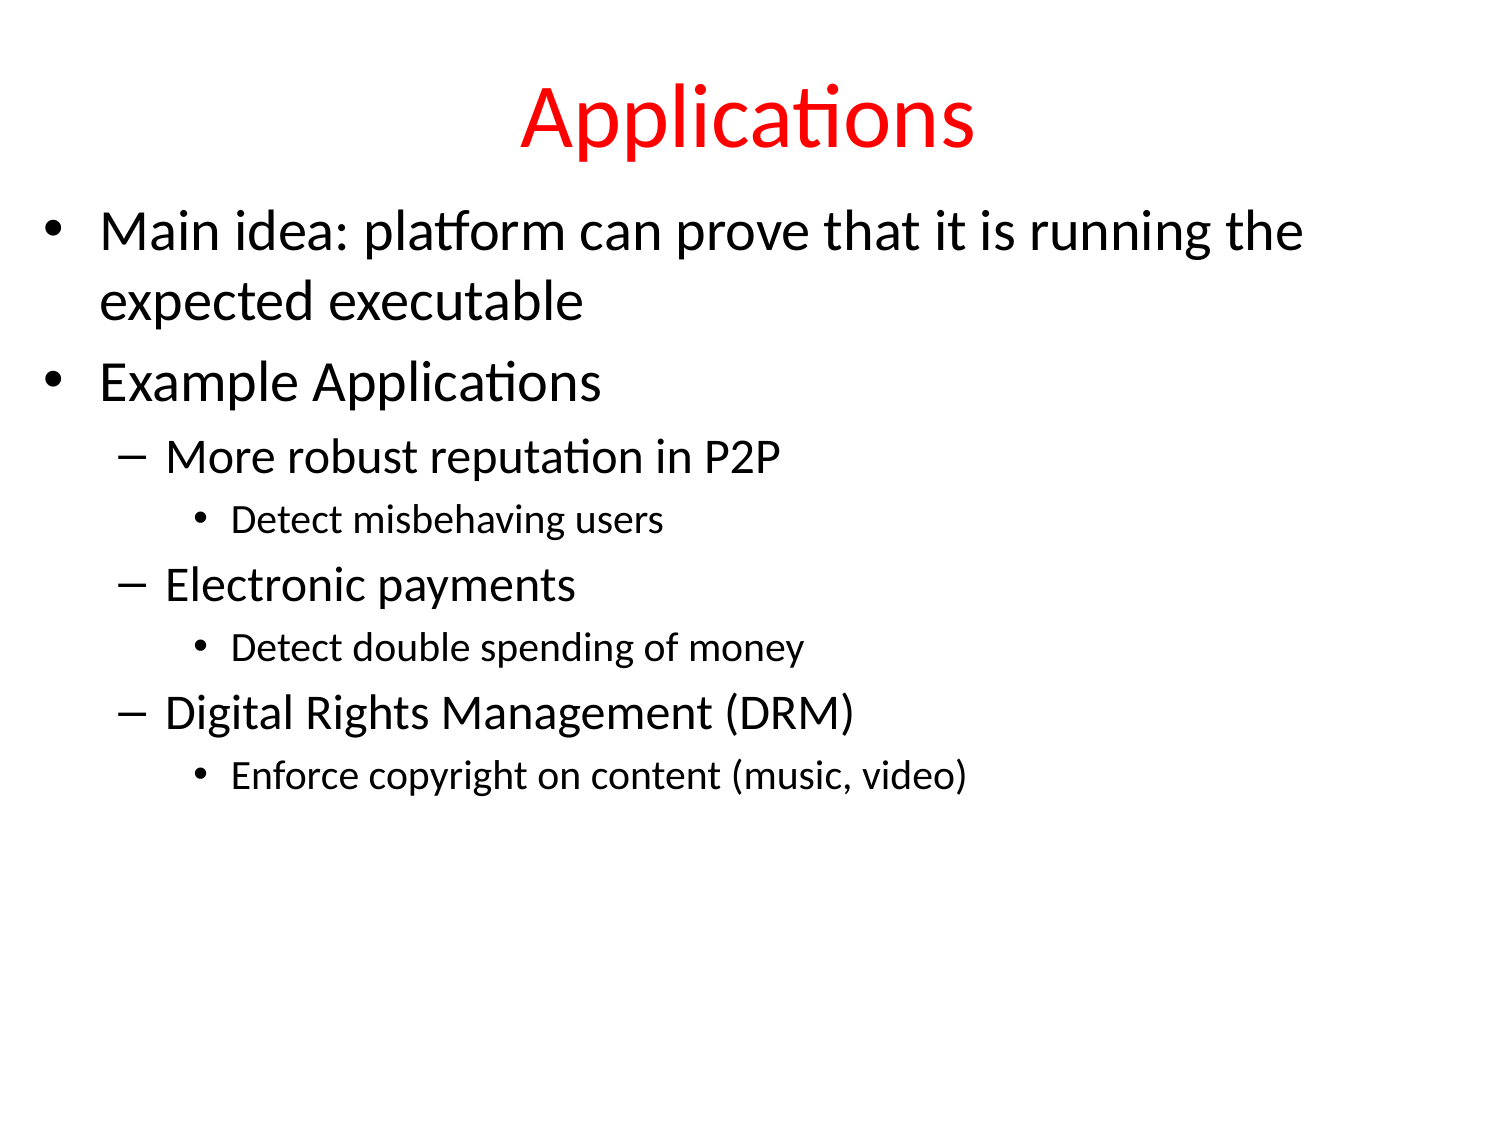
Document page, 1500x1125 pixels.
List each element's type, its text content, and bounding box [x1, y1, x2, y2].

title Applications [39, 17, 1458, 184]
list Main idea: platform can prove that it is running the expected executable Example Applications More robust reputation in P2P Detect misbehaving users Electronic payments Detect double spending of money Digital Rights Management (DRM) Enforce copyright on content (music, video) [28, 184, 1460, 1038]
